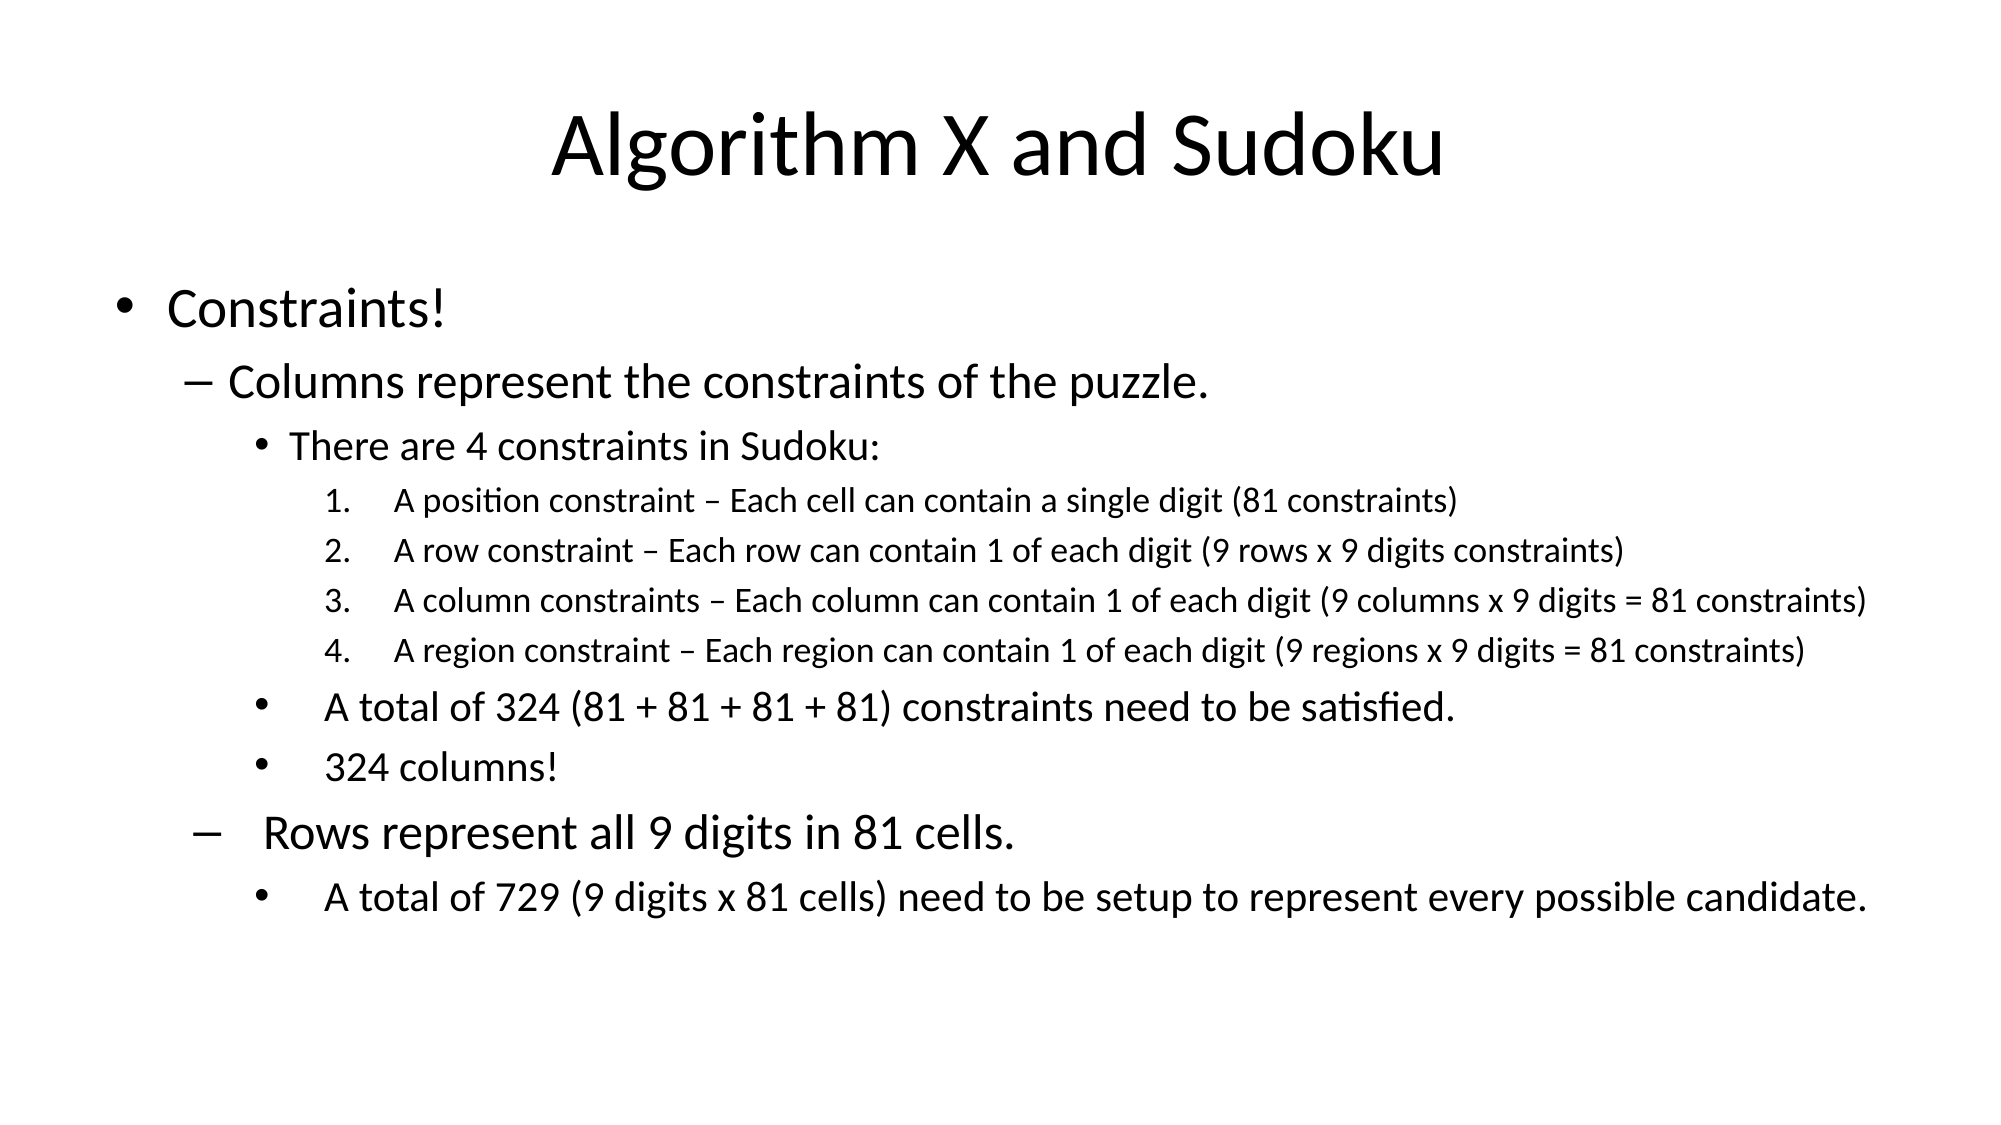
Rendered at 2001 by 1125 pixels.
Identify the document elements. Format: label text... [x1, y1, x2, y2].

title Algorithm X and Sudoku [99, 45, 1900, 233]
list Constraints! Columns represent the constraints of the puzzle. There are 4 constraints in Sudoku: A position constraint – Each cell can contain a single digit (81 constraints) A row constraint – Each row can contain 1 of each digit (9 rows x 9 digits constraints) A column constraints – Each column can contain 1 of each digit (9 columns x 9 digits = 81 constraints) A region constraint – Each region can contain 1 of each digit (9 regions x 9 digits = 81 constraints) A total of 324 (81 + 81 + 81 + 81) constraints need to be satisfied. 324 columns! Rows represent all 9 digits in 81 cells. A total of 729 (9 digits x 81 cells) need to be setup to represent every possible candidate. [99, 262, 1900, 1005]
